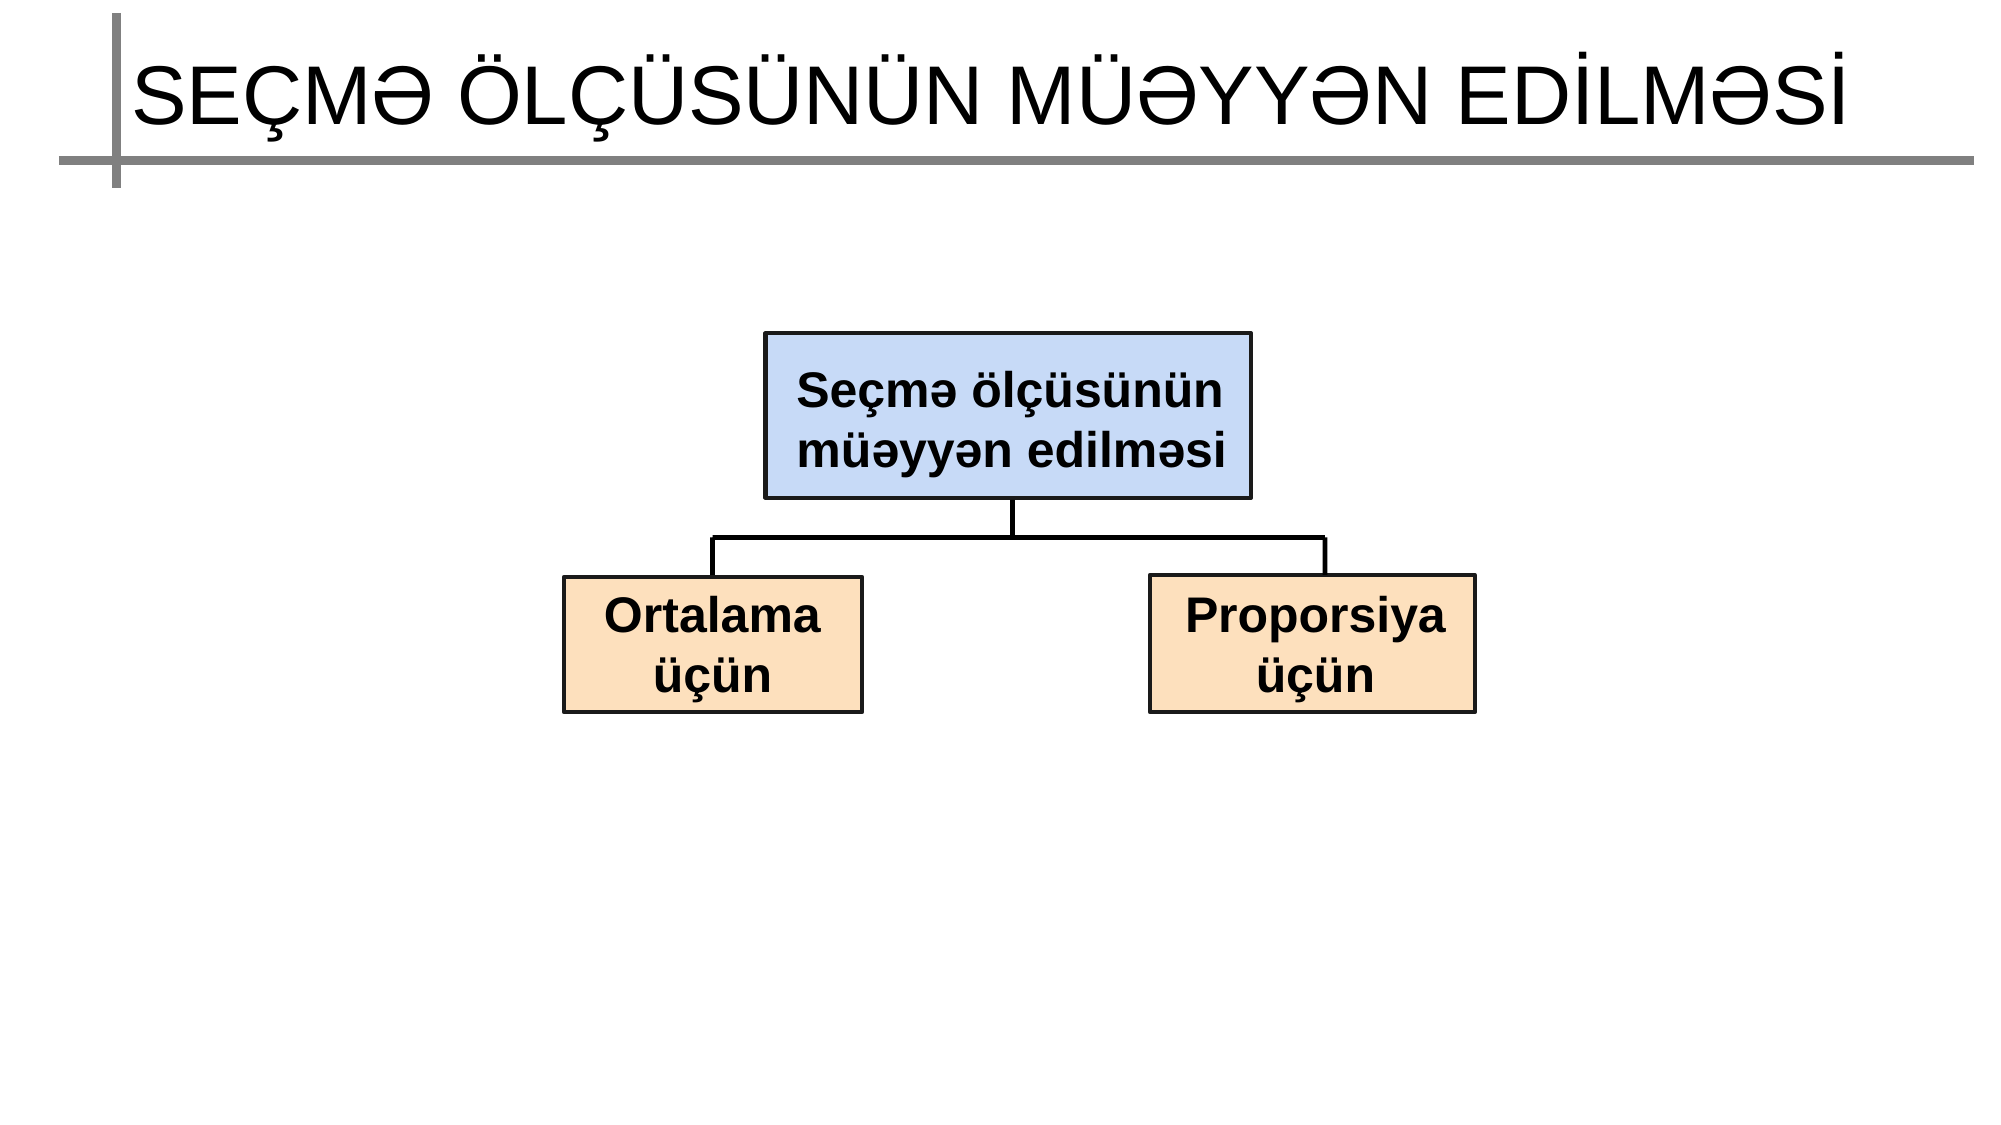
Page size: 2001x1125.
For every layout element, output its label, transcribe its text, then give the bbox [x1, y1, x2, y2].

text_box Ortalama üçün [582, 574, 843, 710]
text_box [765, 333, 1251, 498]
text_box [563, 576, 863, 713]
text_box SEÇMƏ ÖLÇÜSÜNÜN MÜƏYYƏN EDİLMƏSİ [121, 34, 2000, 149]
text_box Proporsiya üçün [1162, 574, 1469, 710]
text_box Seçmə ölçüsünün müəyyən edilməsi [781, 350, 1335, 486]
text_box [1149, 574, 1475, 713]
